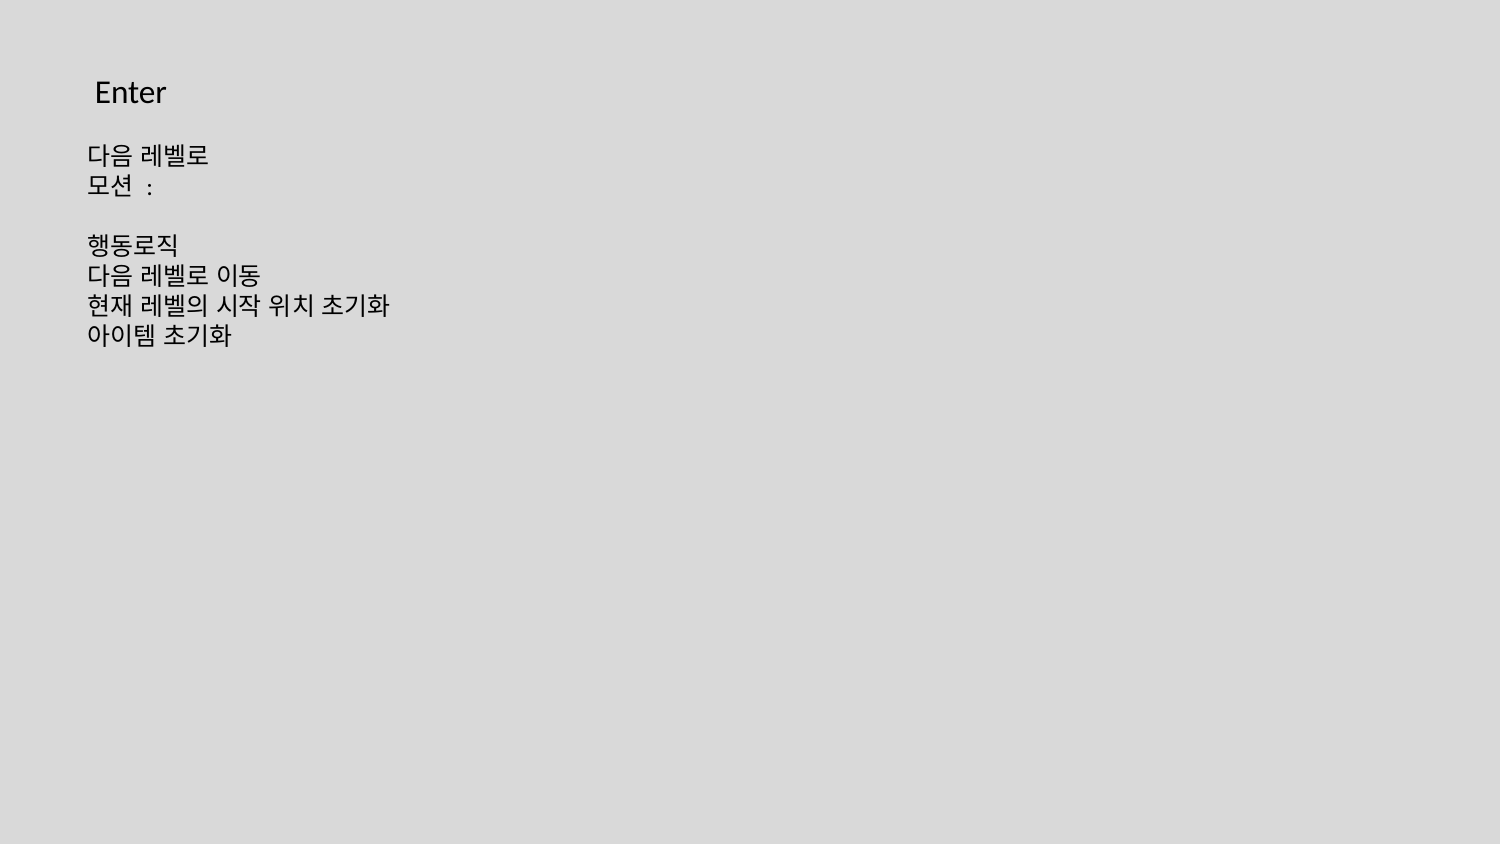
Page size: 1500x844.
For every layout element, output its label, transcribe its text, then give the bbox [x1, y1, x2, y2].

text_box Enter 다음 레벨로 모션 : 행동로직 다음 레벨로 이동 현재 레벨의 시작 위치 초기화 아이템 초기화 [72, 63, 1379, 388]
